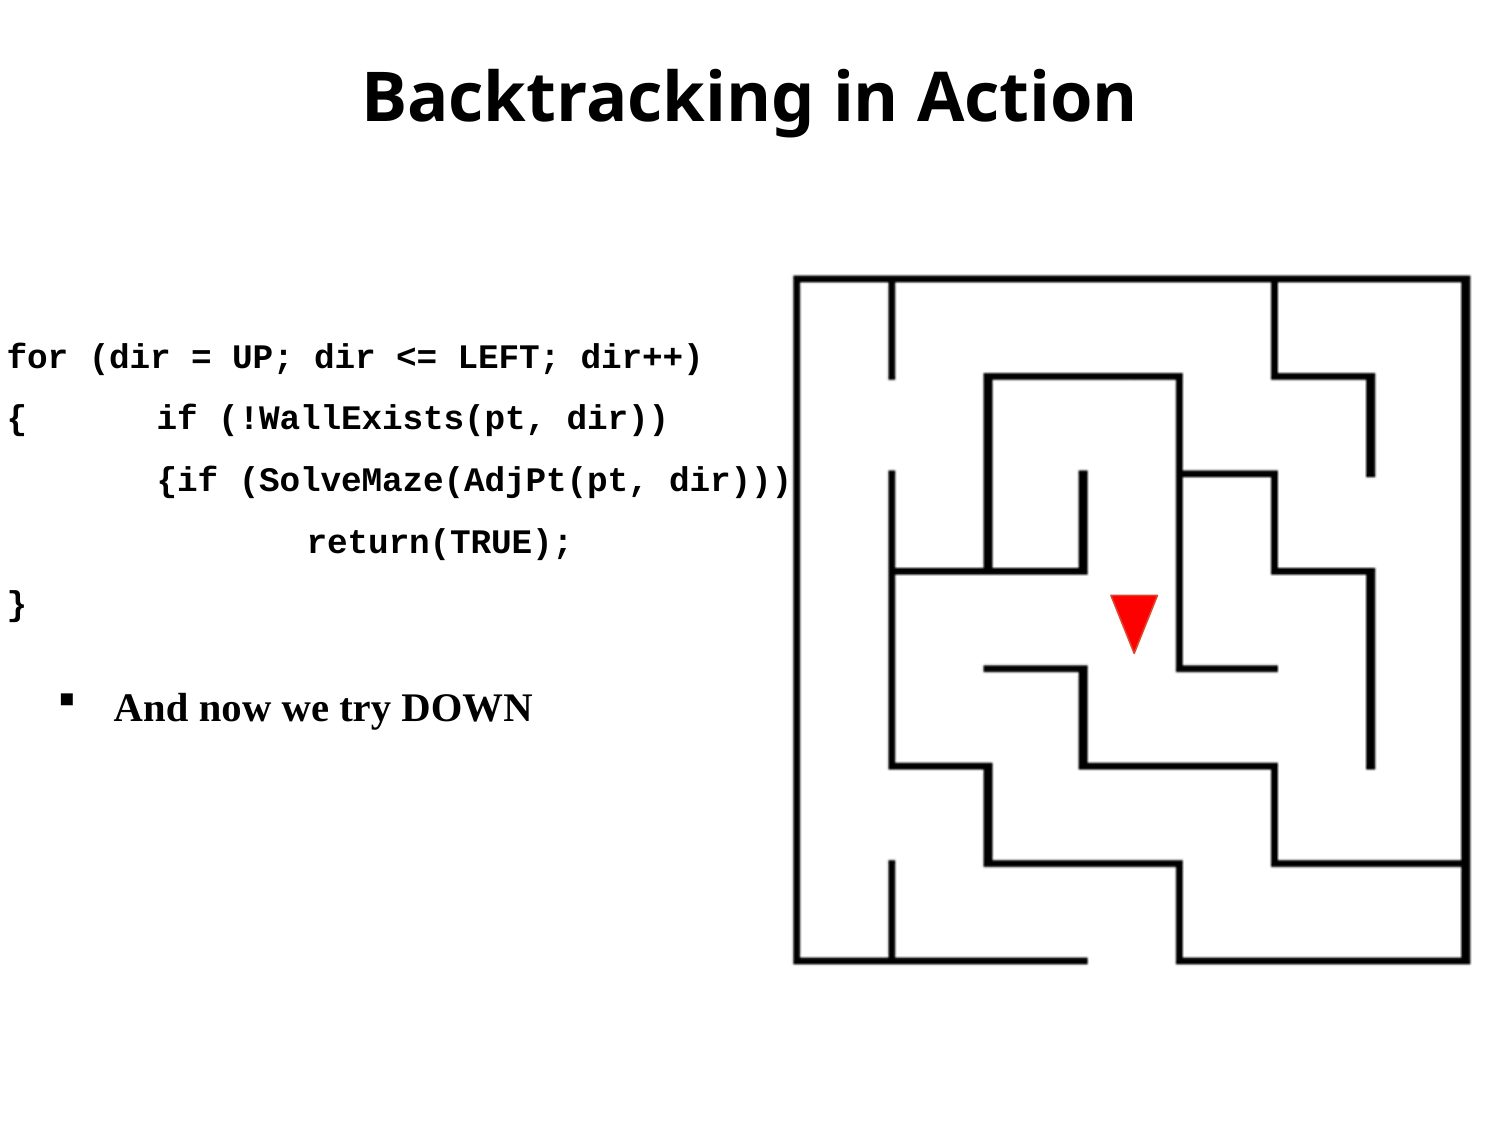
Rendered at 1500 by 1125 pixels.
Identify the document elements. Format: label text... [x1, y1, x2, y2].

text_box for (dir = UP; dir <= LEFT; dir++) { if (!WallExists(pt, dir)) {if (SolveMaze(AdjPt(pt, dir))) return(TRUE); } [0, 305, 784, 630]
text_box And now we try DOWN [42, 648, 771, 810]
title Backtracking in Action [75, 0, 1425, 188]
picture [789, 269, 1480, 968]
